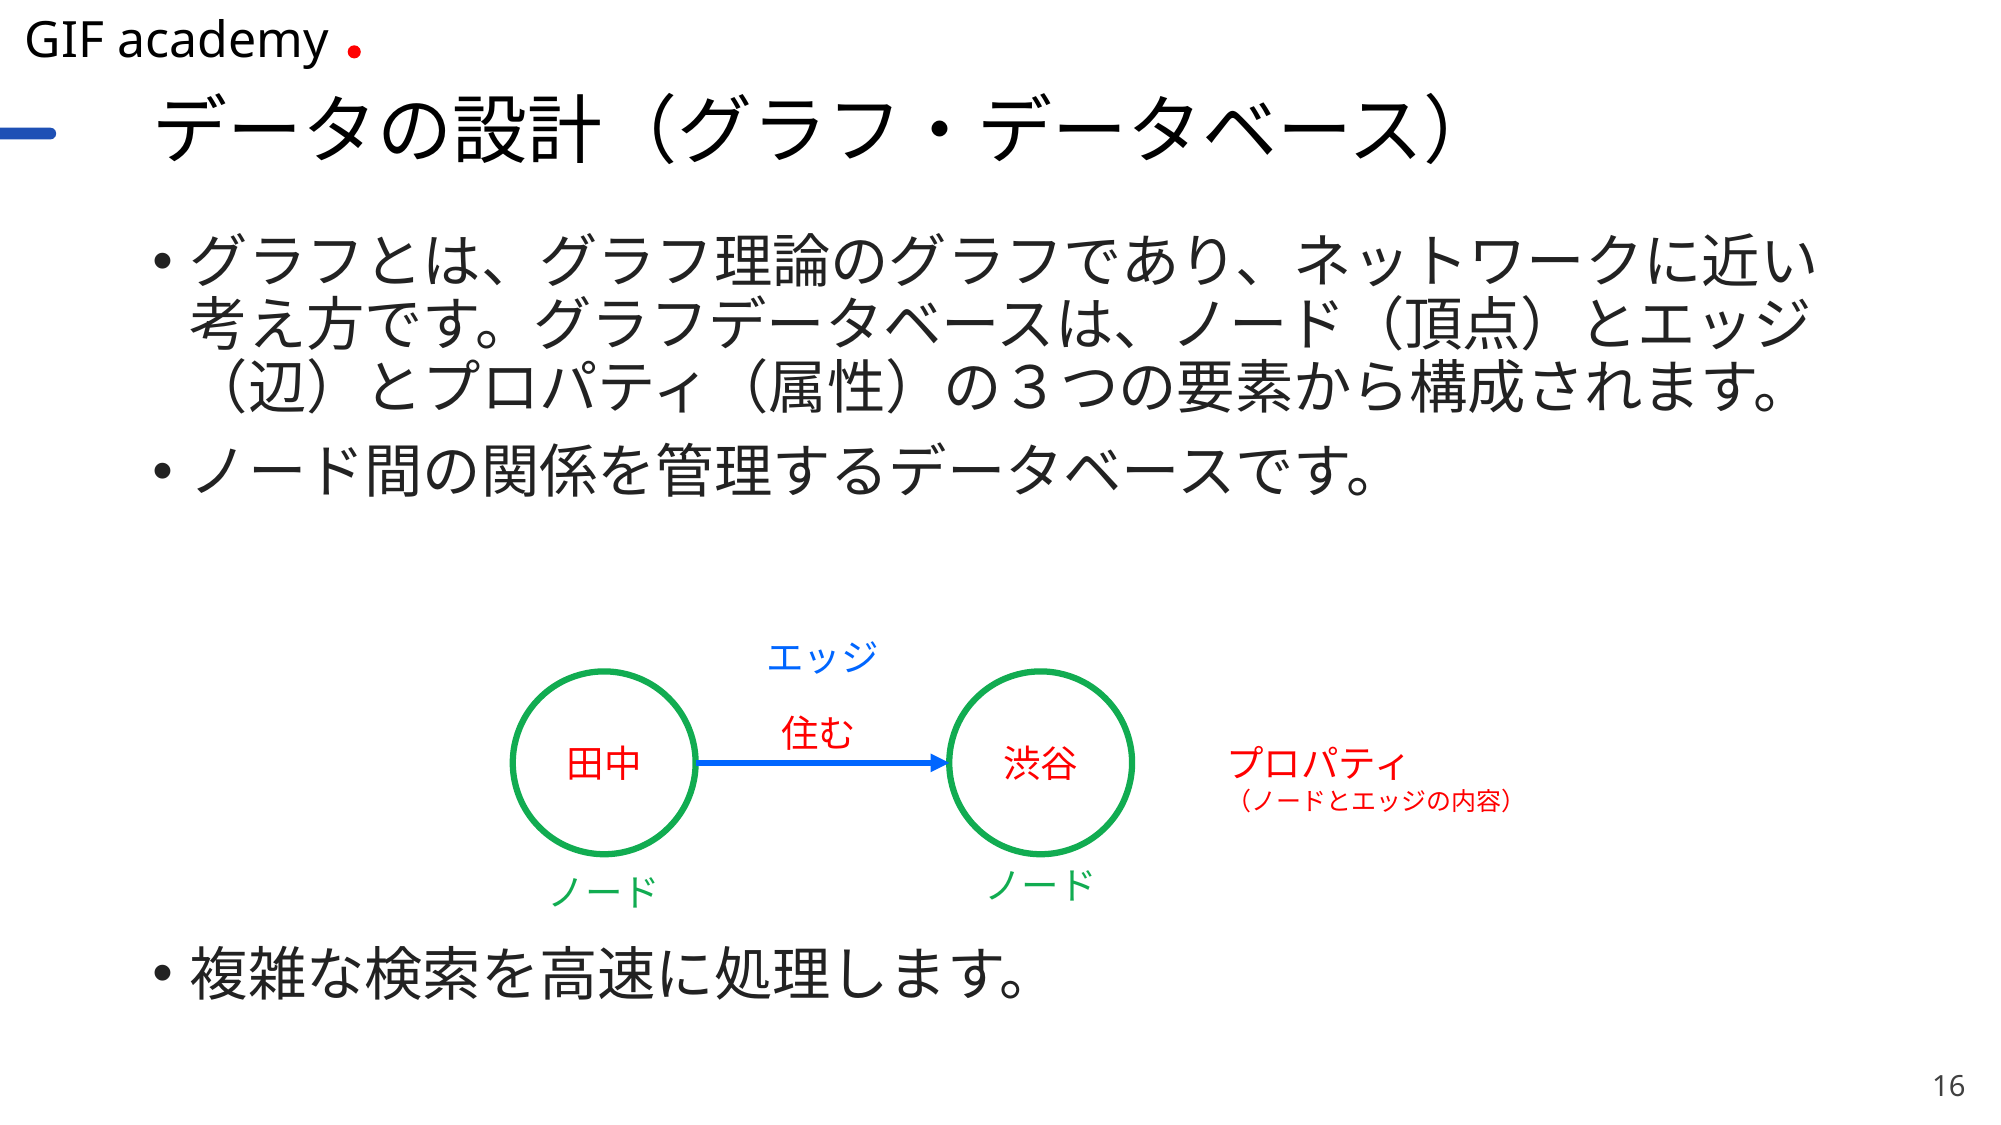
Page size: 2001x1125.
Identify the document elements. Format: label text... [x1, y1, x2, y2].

title データの設計（グラフ・データベース） [137, 85, 1863, 183]
list グラフとは、グラフ理論のグラフであり、ネットワークに近い考え方です。グラフデータベースは、ノード（頂点）とエッジ（辺）とプロパティ（属性）の３つの要素から構成されます。 ノード間の関係を管理するデータベースです。 複雑な検索を高速に処理します。 [137, 224, 1863, 516]
text_box ノード [533, 861, 676, 921]
text_box 田中 [511, 670, 697, 856]
text_box ノード [969, 854, 1112, 914]
text_box プロパティ （ノードとエッジの内容） [1211, 732, 1542, 823]
slide_number 16 [1530, 1057, 1981, 1118]
text_box 住む [766, 702, 872, 762]
text_box 渋谷 [948, 670, 1134, 854]
text_box エッジ [751, 626, 894, 686]
